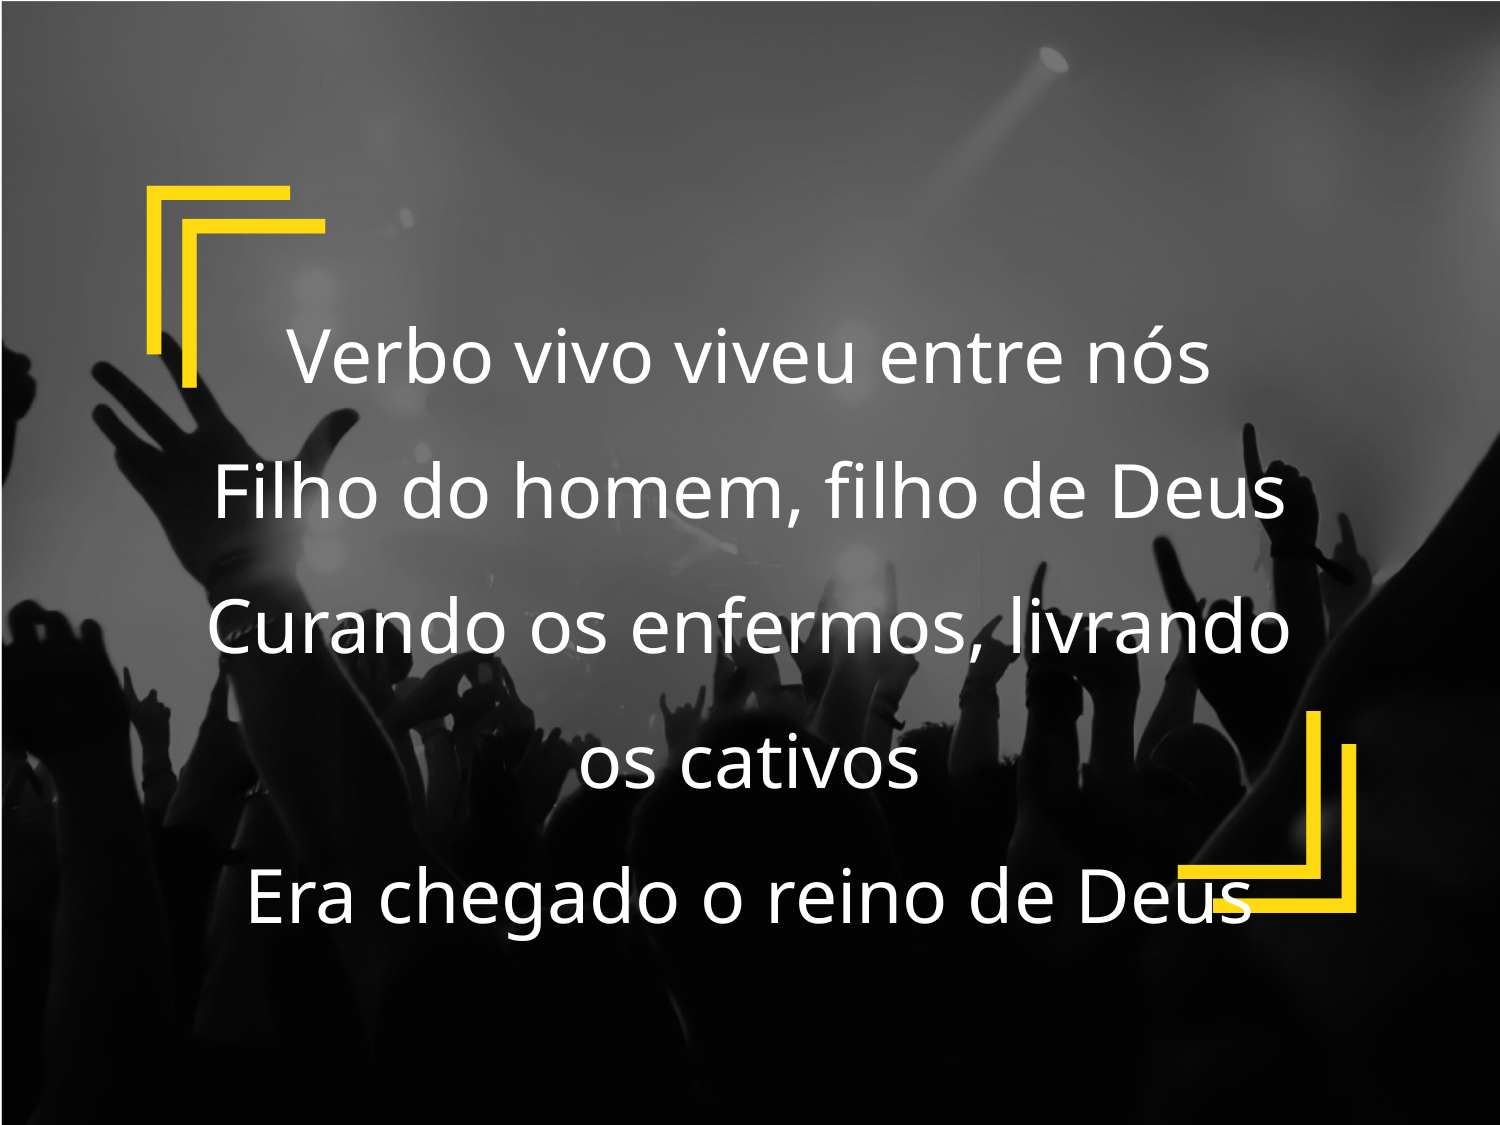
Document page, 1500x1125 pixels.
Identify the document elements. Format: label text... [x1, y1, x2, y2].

text_box Verbo vivo viveu entre nós Filho do homem, filho de Deus Curando os enfermos, livrando os cativos Era chegado o reino de Deus [173, 256, 1327, 947]
picture [0, 0, 1500, 1125]
